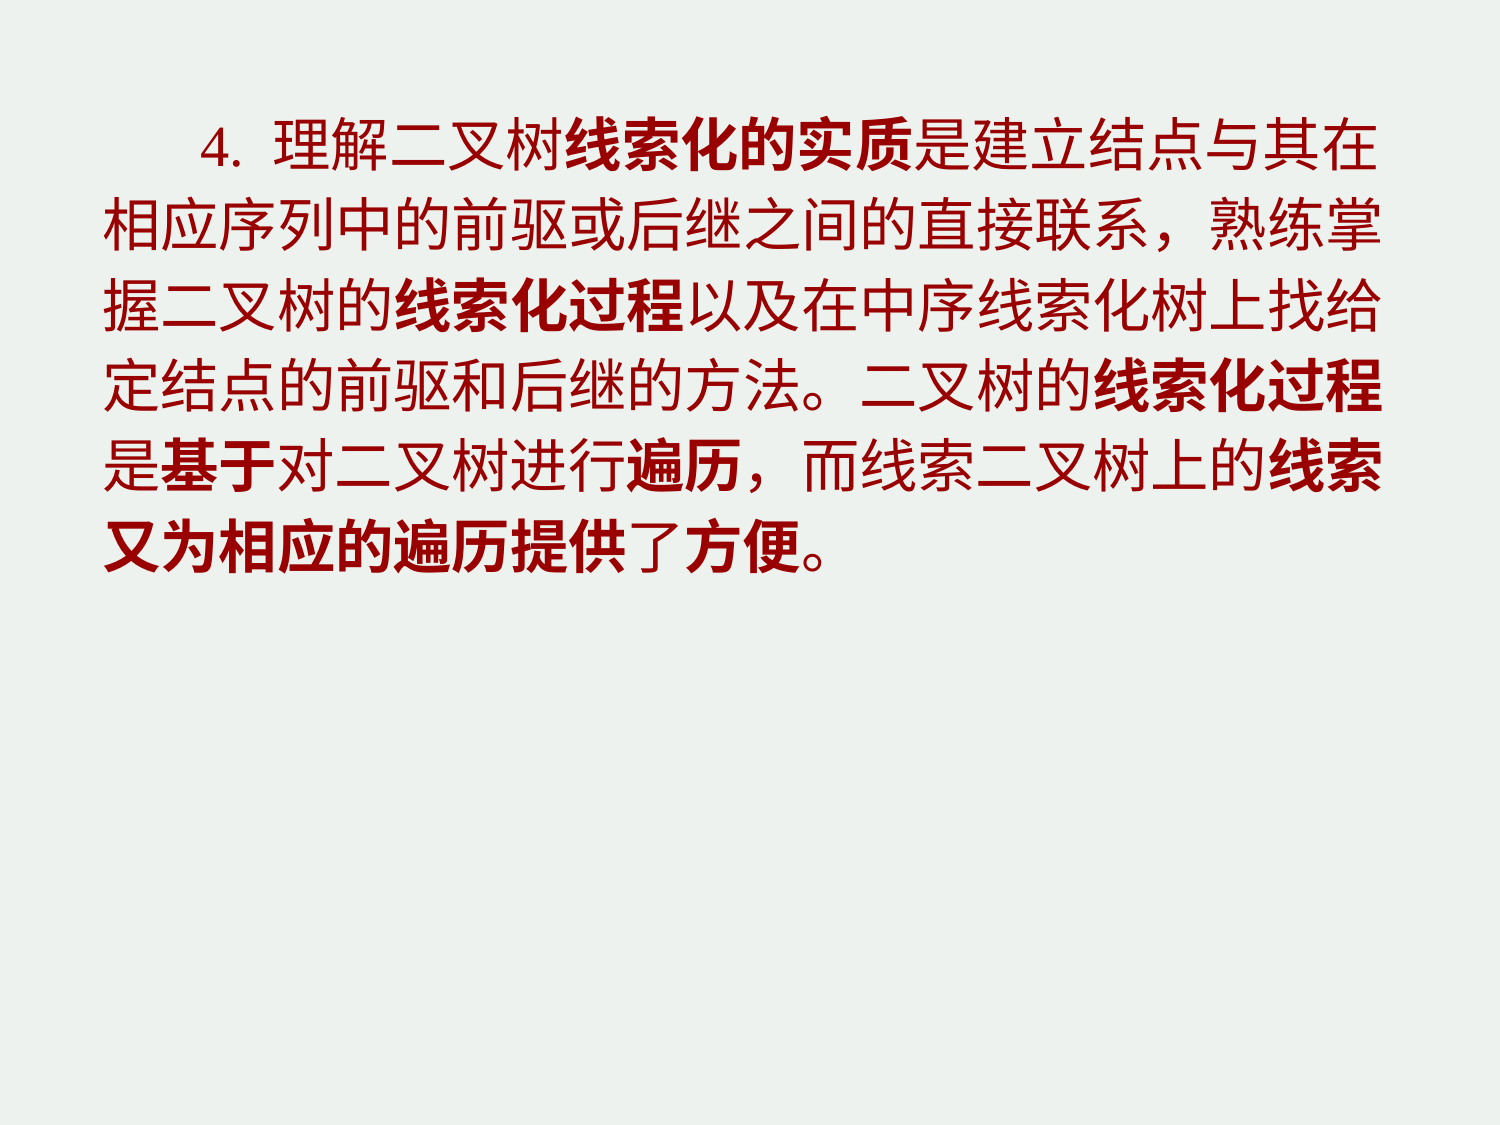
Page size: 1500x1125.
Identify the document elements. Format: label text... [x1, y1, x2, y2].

text_box 4. 理解二叉树线索化的实质是建立结点与其在相应序列中的前驱或后继之间的直接联系，熟练掌握二叉树的线索化过程以及在中序线索化树上找给定结点的前驱和后继的方法。二叉树的线索化过程是基于对二叉树进行遍历，而线索二叉树上的线索又为相应的遍历提供了方便。 [87, 90, 1425, 588]
